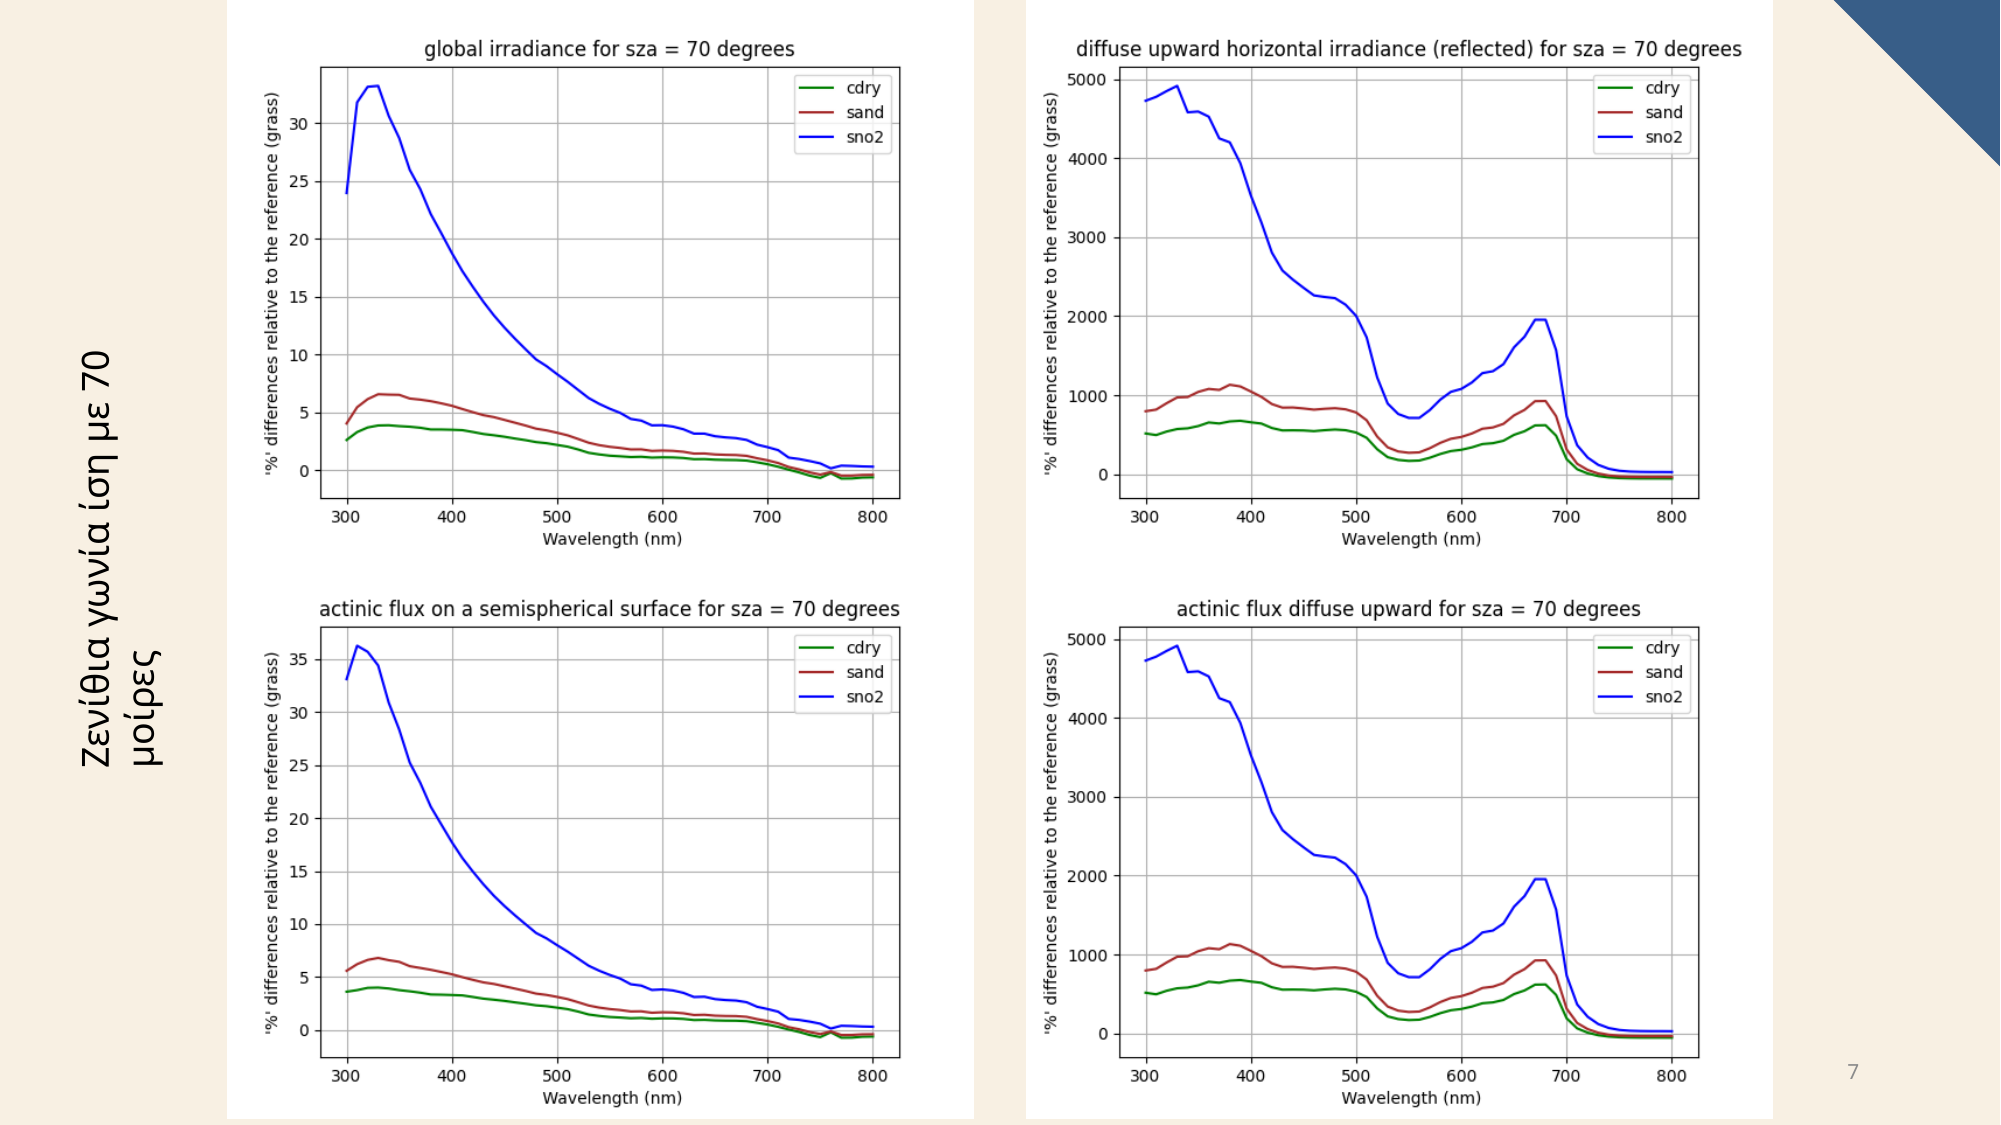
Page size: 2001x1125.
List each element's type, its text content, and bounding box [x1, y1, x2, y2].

picture [227, 0, 974, 1119]
slide_number 7 [1799, 1042, 1875, 1103]
picture [1026, 0, 1773, 1119]
text_box Ζενίθια γωνία ίση με 70 μοίρες [64, 255, 169, 784]
